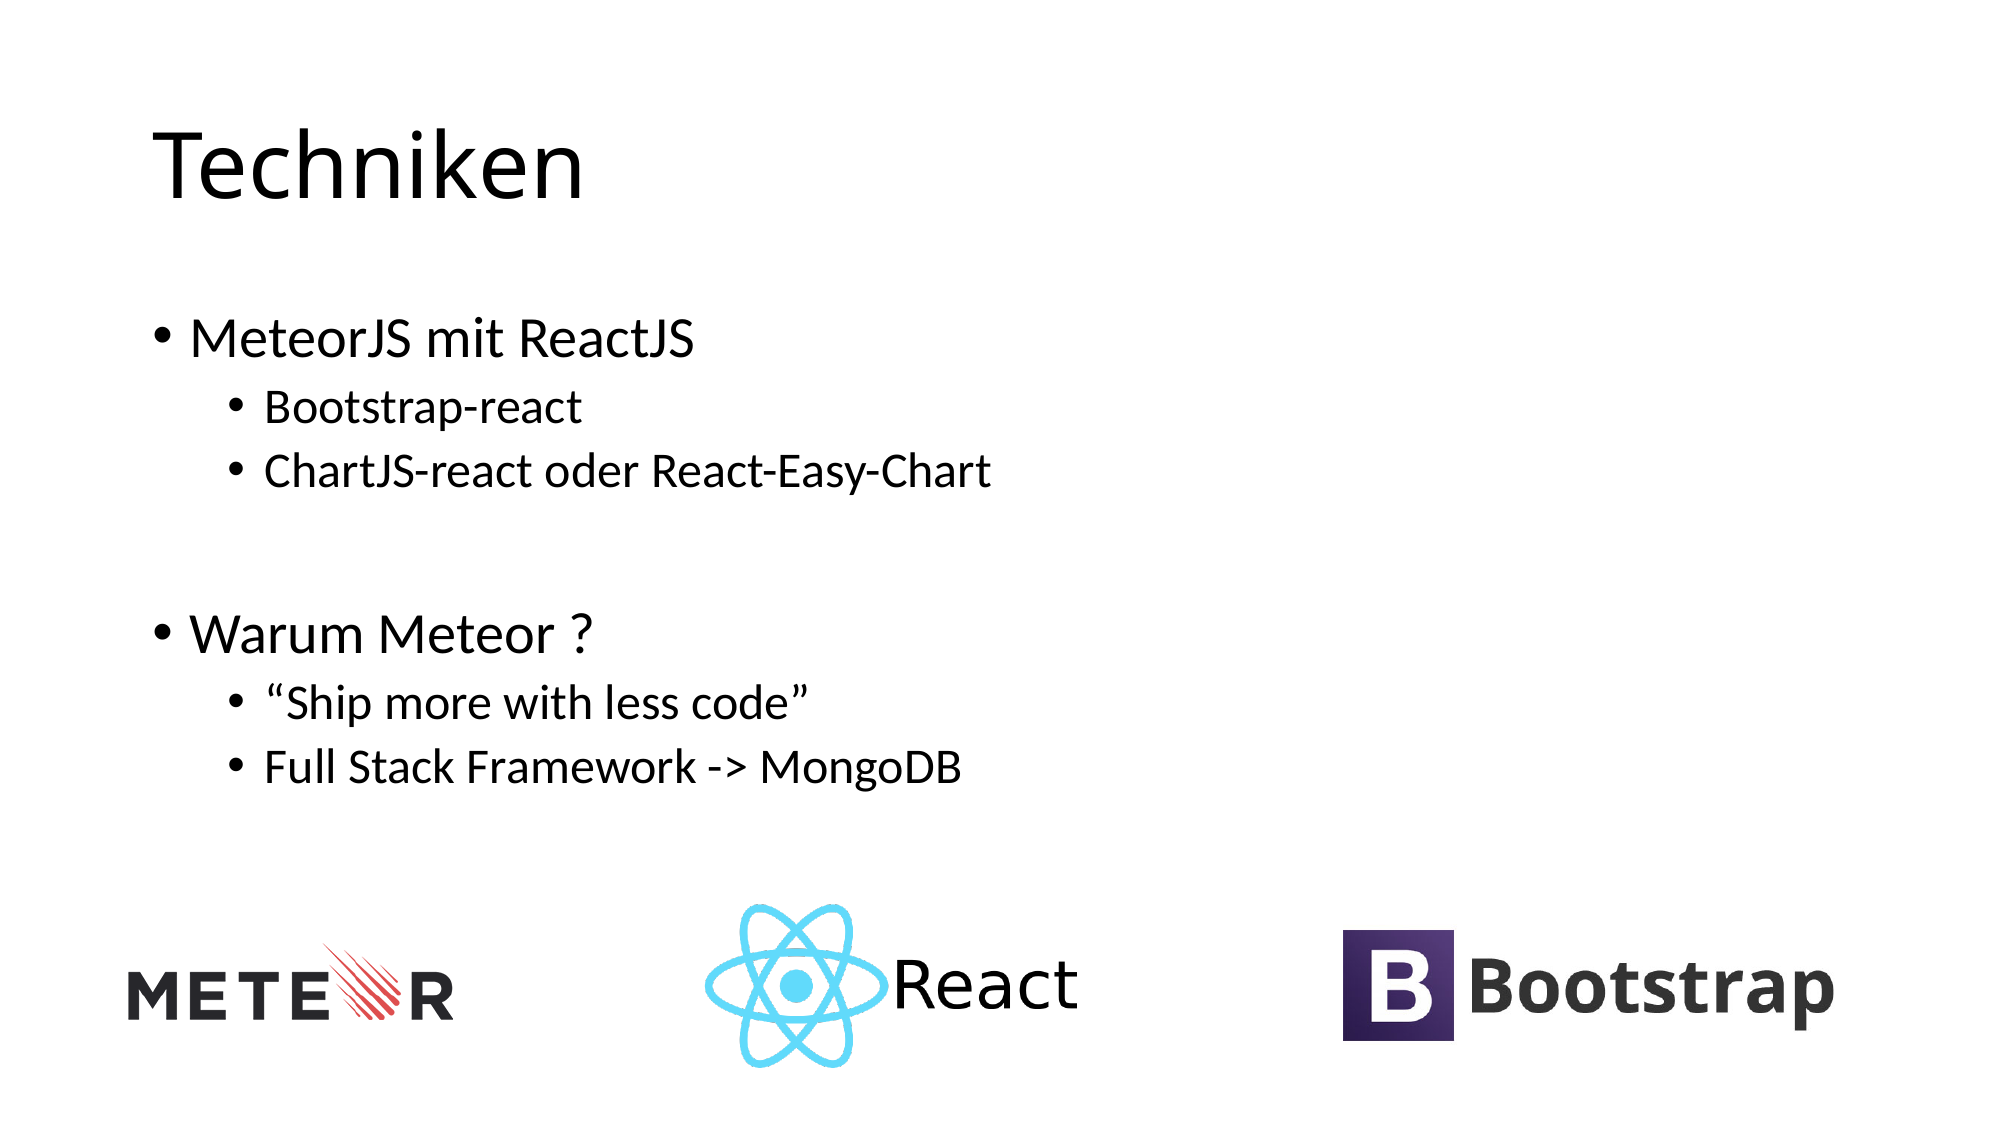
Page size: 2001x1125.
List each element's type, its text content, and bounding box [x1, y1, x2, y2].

picture [1313, 912, 1863, 1058]
title Techniken [137, 59, 1863, 278]
picture [91, 912, 488, 1079]
picture [691, 899, 1077, 1079]
list MeteorJS mit ReactJS Bootstrap-react ChartJS-react oder React-Easy-Chart Warum Meteor ? “Ship more with less code” Full Stack Framework -> MongoDB [137, 299, 1863, 835]
